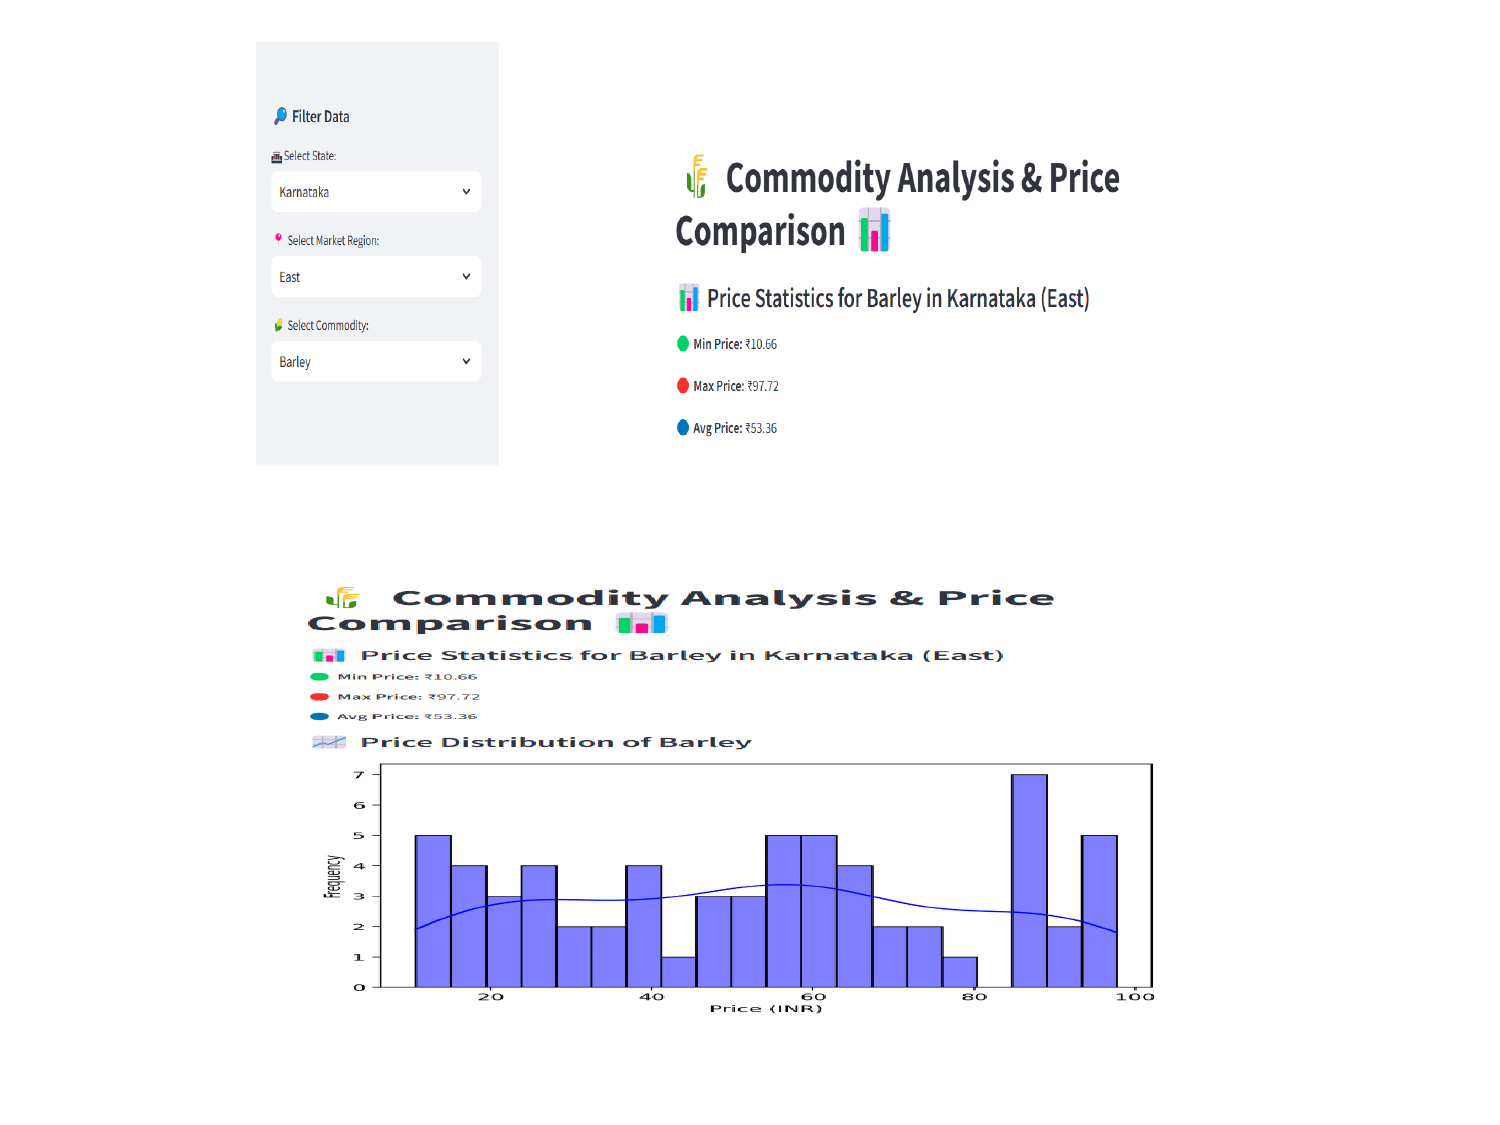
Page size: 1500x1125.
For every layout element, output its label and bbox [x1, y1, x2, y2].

picture [256, 587, 1244, 1026]
list [256, 42, 1279, 466]
